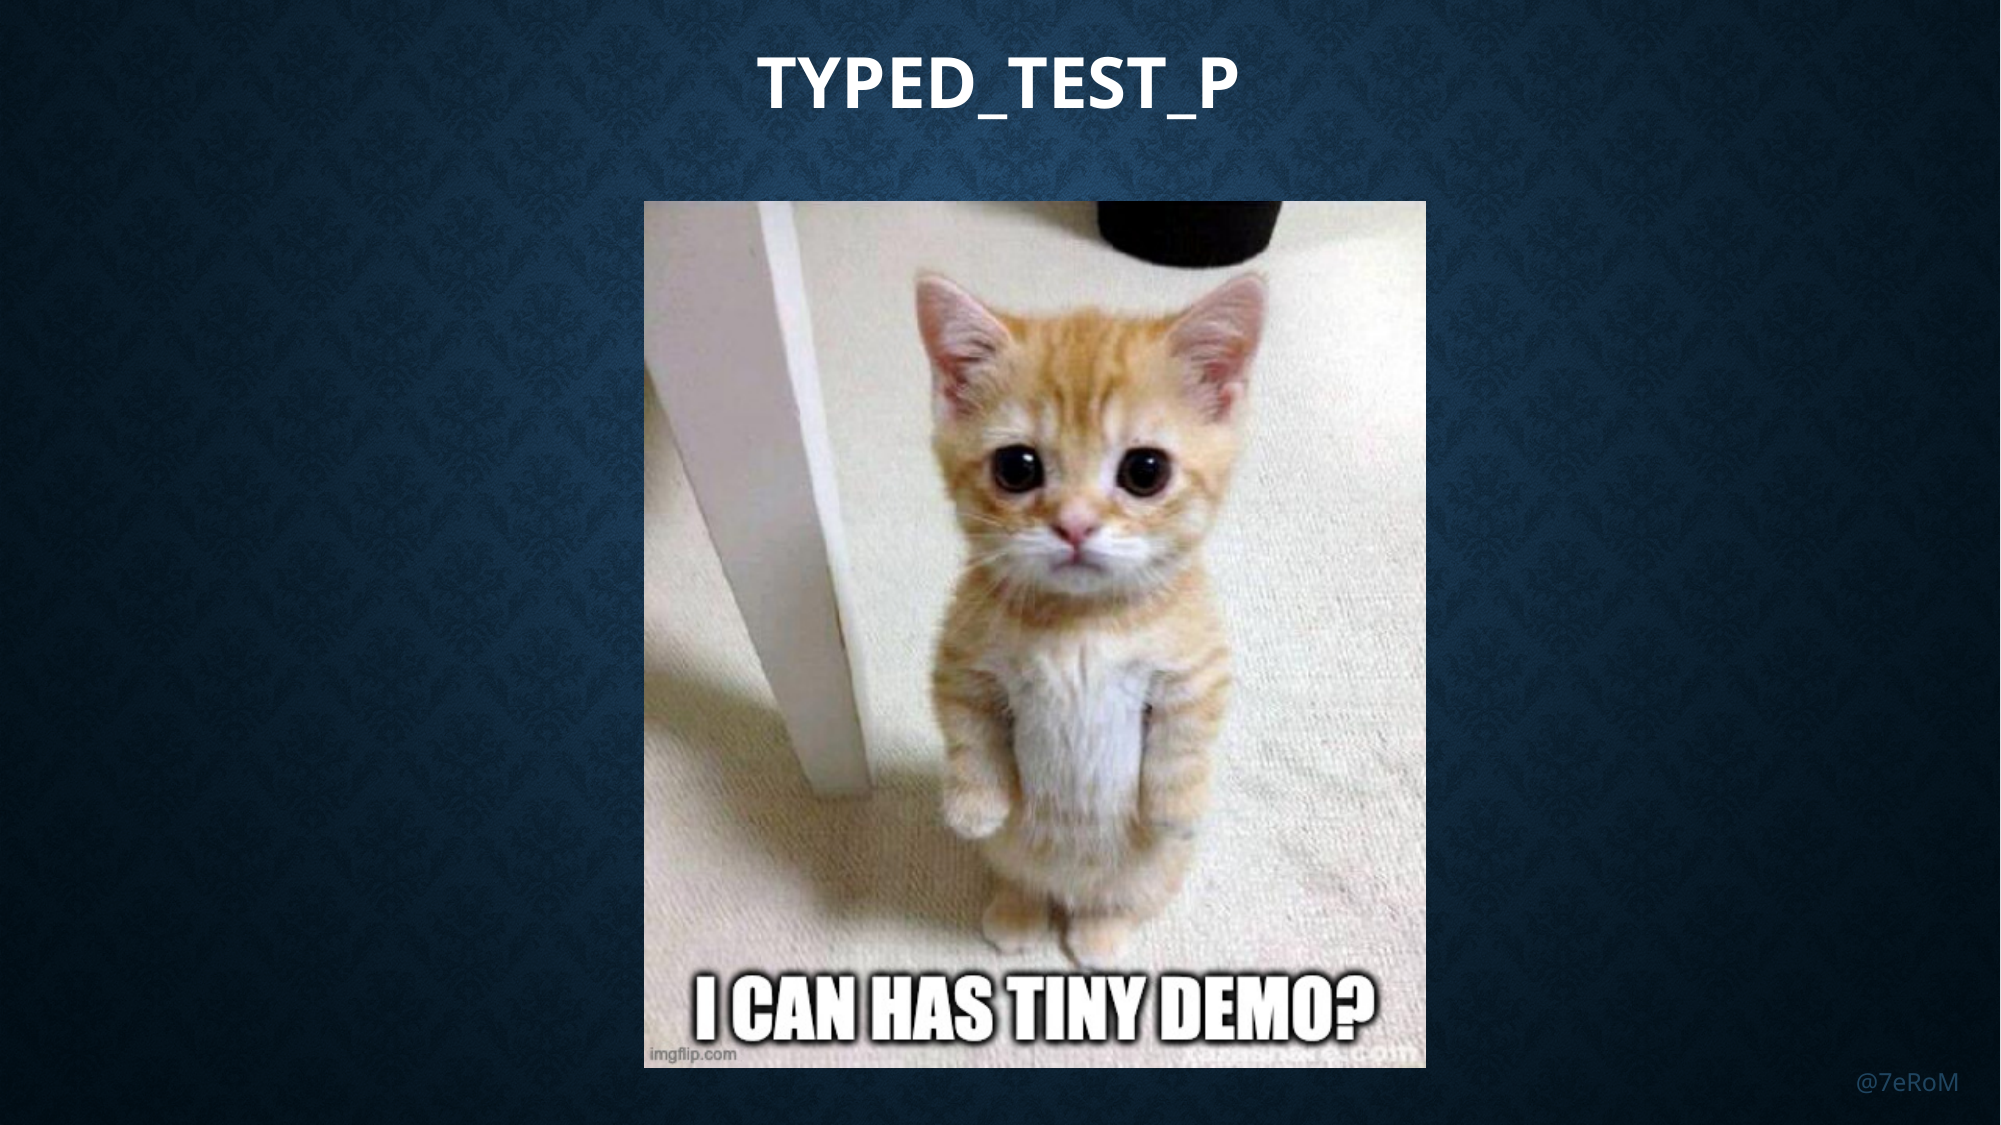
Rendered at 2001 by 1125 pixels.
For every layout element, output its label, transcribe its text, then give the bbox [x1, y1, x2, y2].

title TYPED_TEST_P [149, 38, 1849, 132]
picture [644, 201, 1427, 1068]
